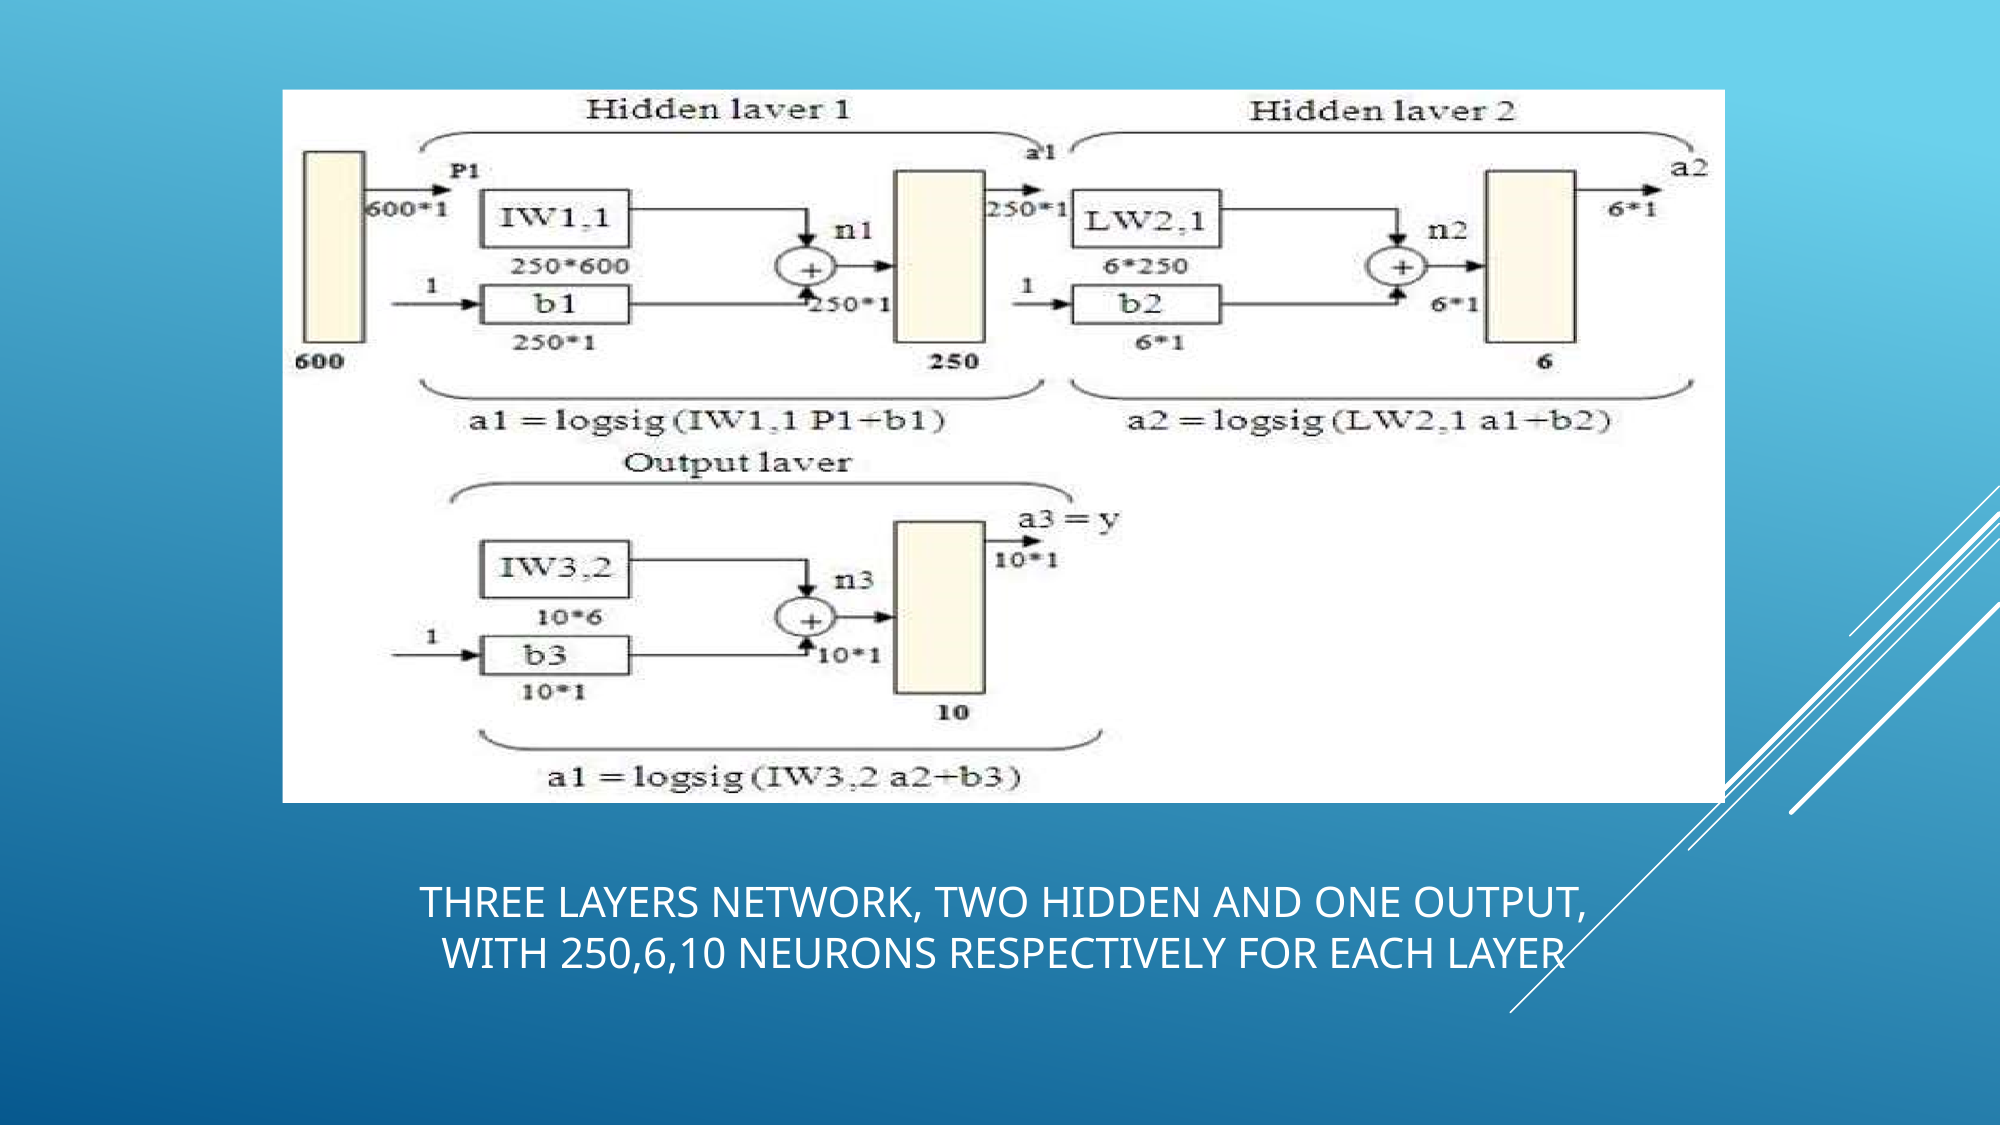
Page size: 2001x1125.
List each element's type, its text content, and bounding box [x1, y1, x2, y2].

title Three layers network, two hidden and one output, with 250,6,10 neurons respectively for each layer [356, 847, 1651, 1005]
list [281, 89, 1726, 803]
